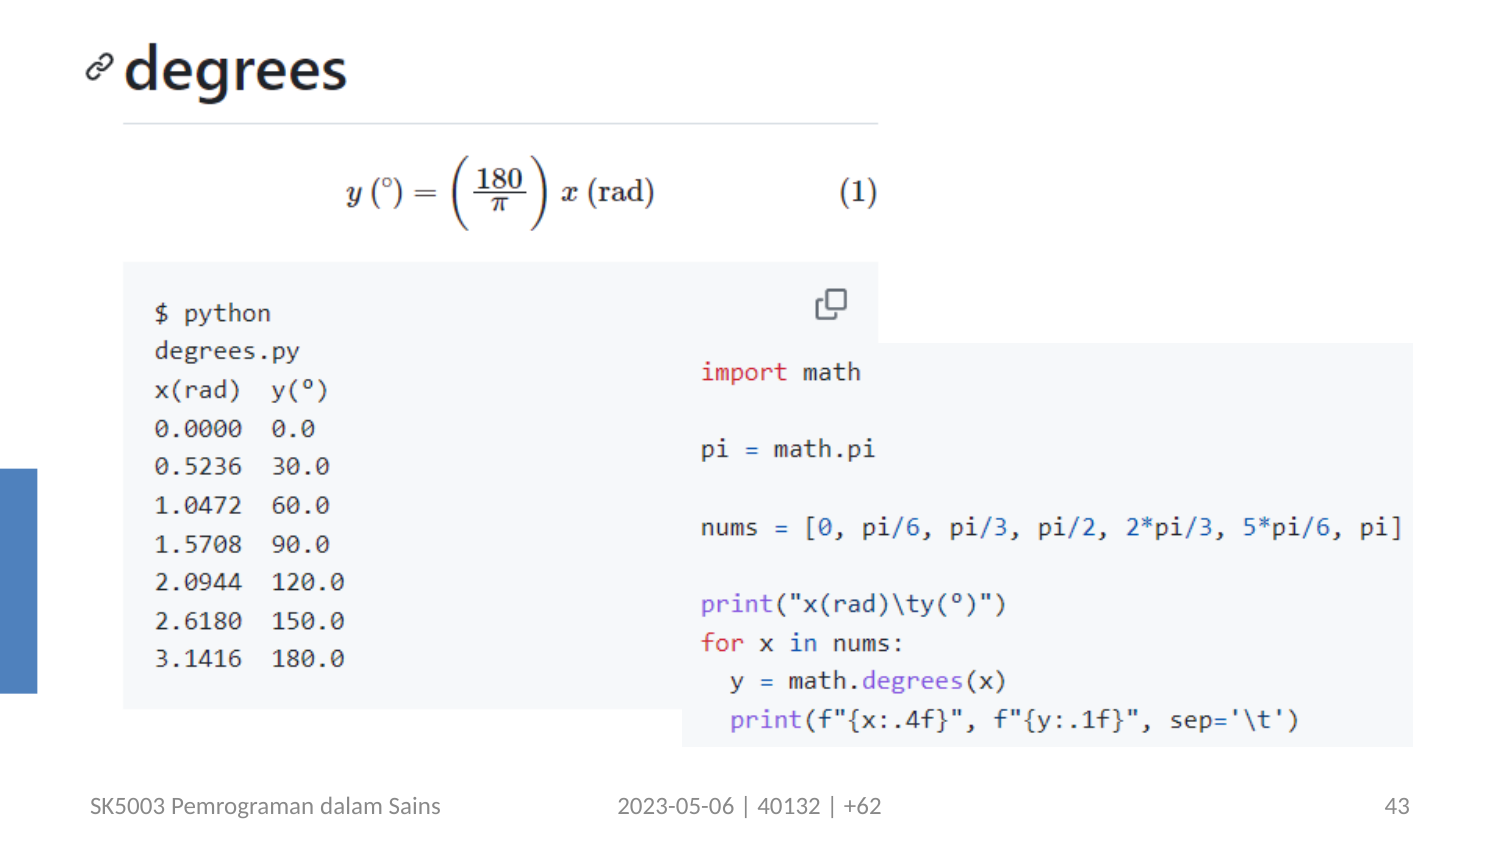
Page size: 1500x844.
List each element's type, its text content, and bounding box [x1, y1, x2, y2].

picture [74, 34, 1413, 748]
slide_number 43 [1074, 782, 1425, 827]
footer 2023-05-06 | 40132 | +62 [512, 782, 988, 827]
slide_number SK5003 Pemrograman dalam Sains [75, 782, 463, 827]
